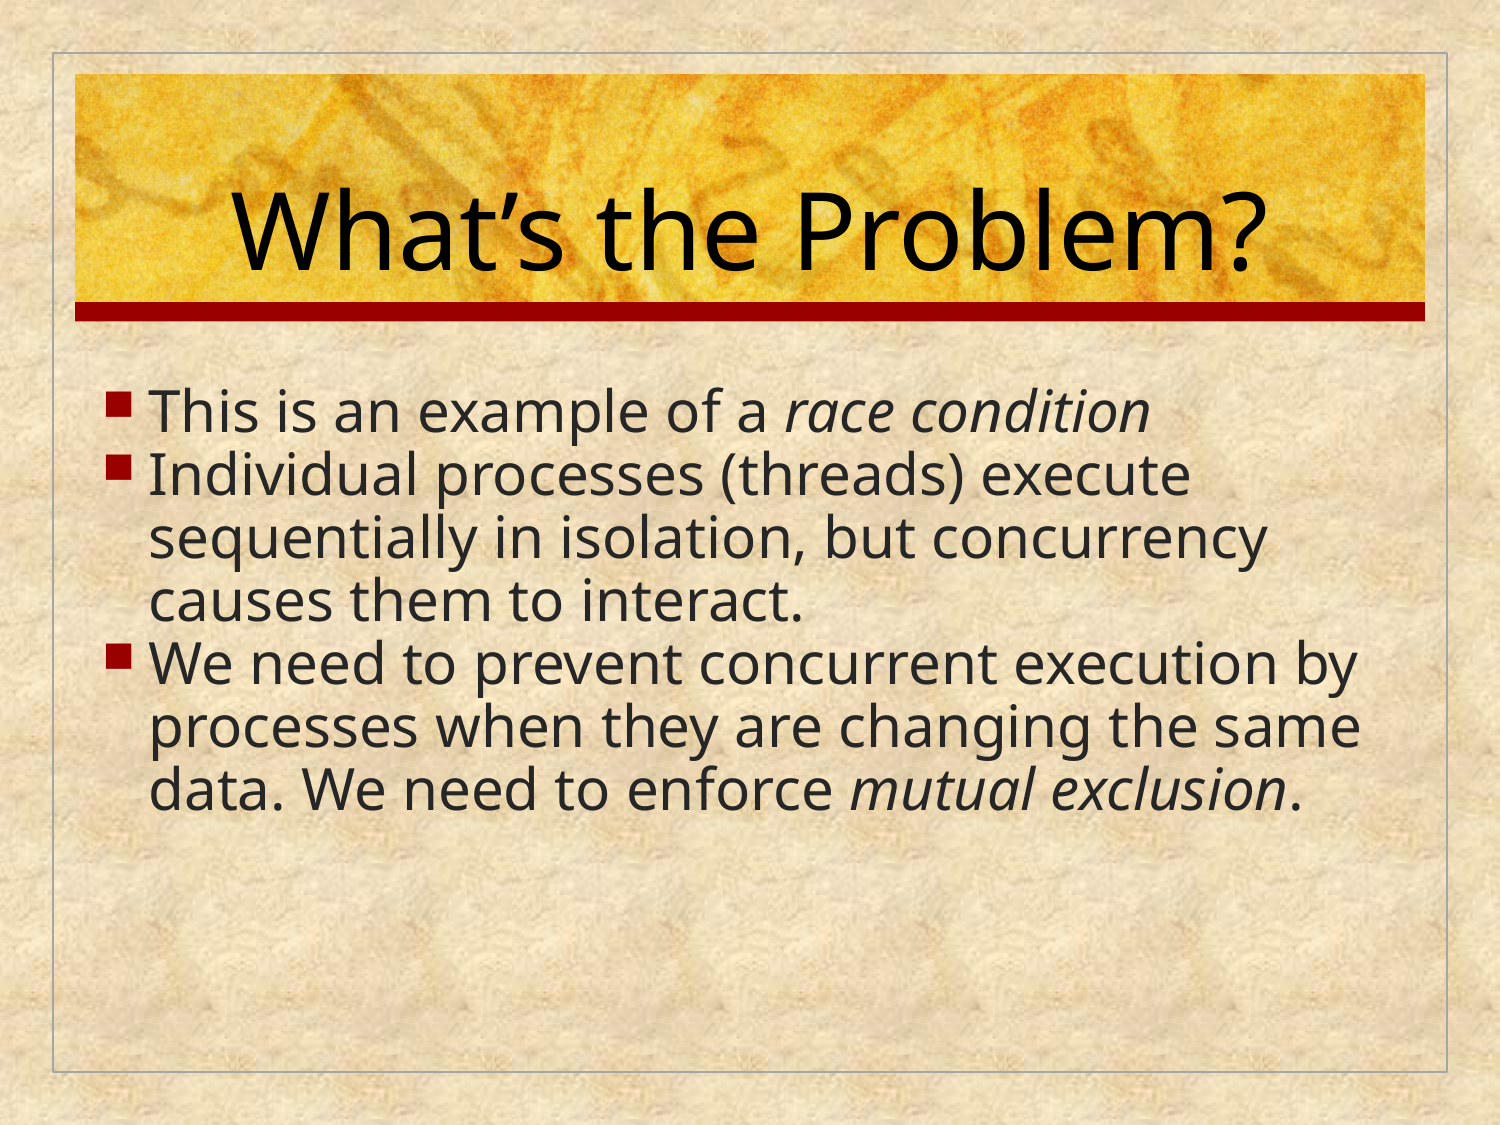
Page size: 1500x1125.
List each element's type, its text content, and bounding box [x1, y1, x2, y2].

picture [0, 0, 1500, 1125]
text_box This is an example of a race condition Individual processes (threads) execute sequentially in isolation, but concurrency causes them to interact. We need to prevent concurrent execution by processes when they are changing the same data. We need to enforce mutual exclusion. [87, 374, 1392, 1005]
text_box What’s the Problem? [108, 74, 1392, 292]
